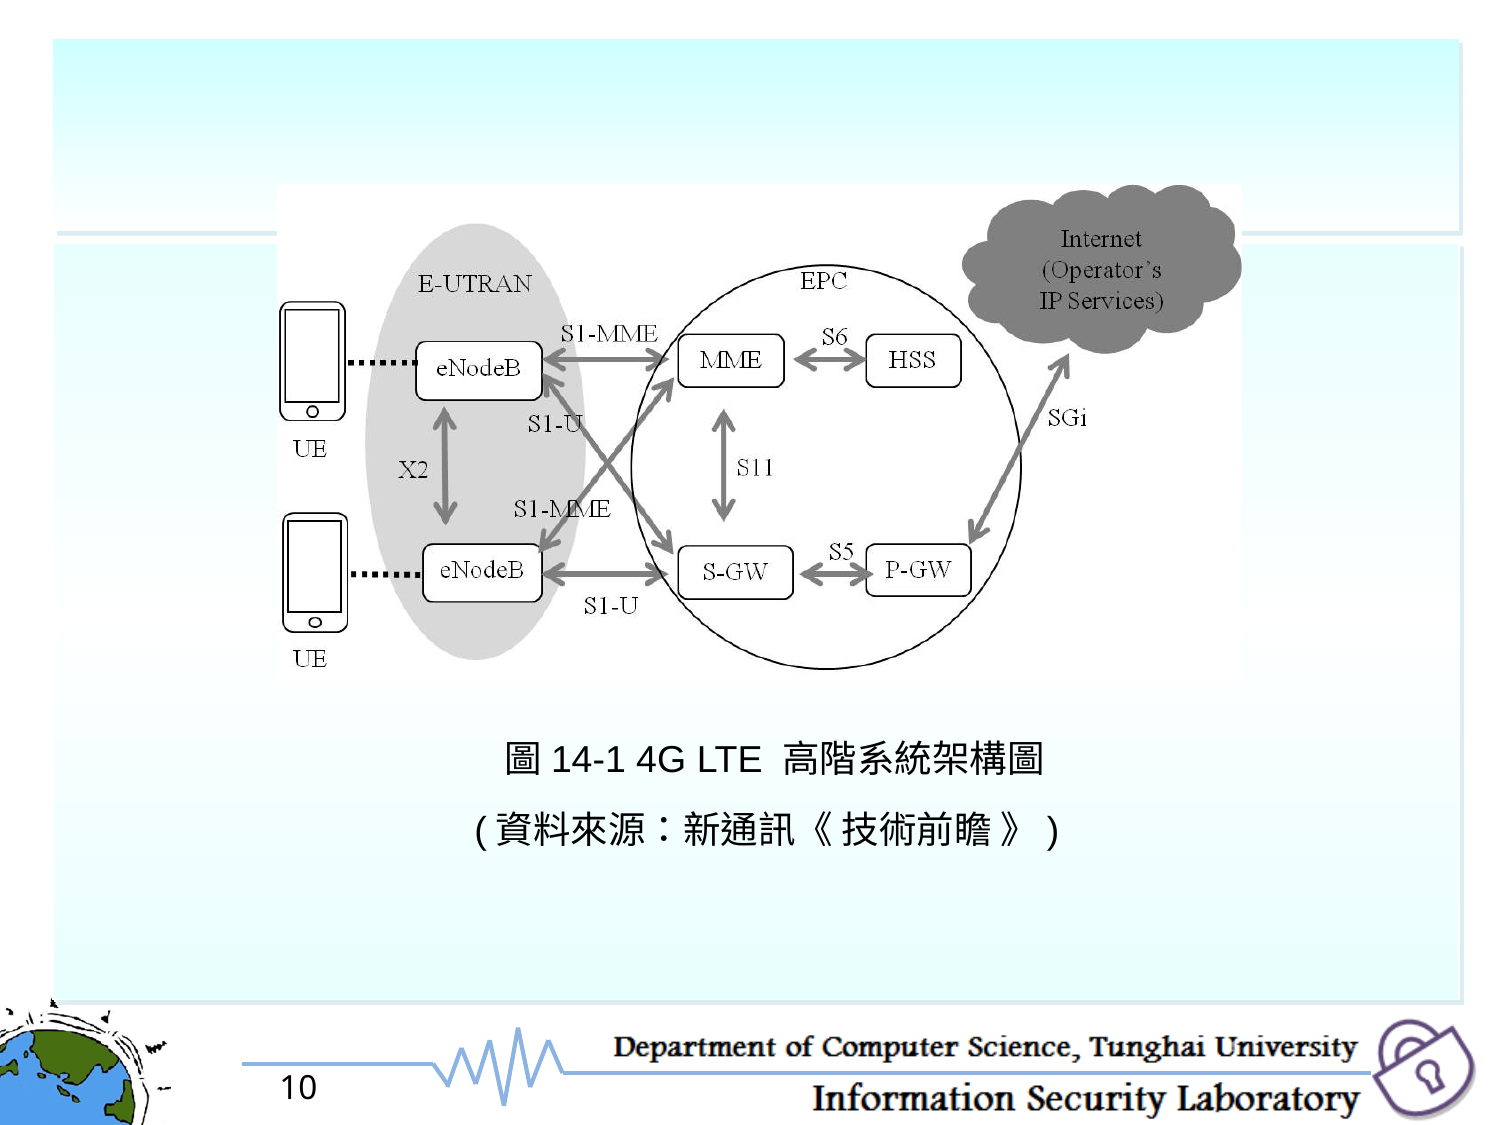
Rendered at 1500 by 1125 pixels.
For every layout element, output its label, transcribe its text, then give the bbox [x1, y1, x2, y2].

picture [1371, 1017, 1481, 1124]
picture [277, 184, 1243, 681]
picture [0, 984, 184, 1125]
picture [601, 1026, 1365, 1071]
text_box (資料來源：新通訊《 技術前瞻 》) [459, 798, 1075, 859]
slide_number 10 [253, 1058, 333, 1125]
picture [809, 1076, 1369, 1124]
text_box 圖14-1 4G LTE 高階系統架構圖 [489, 727, 1060, 788]
